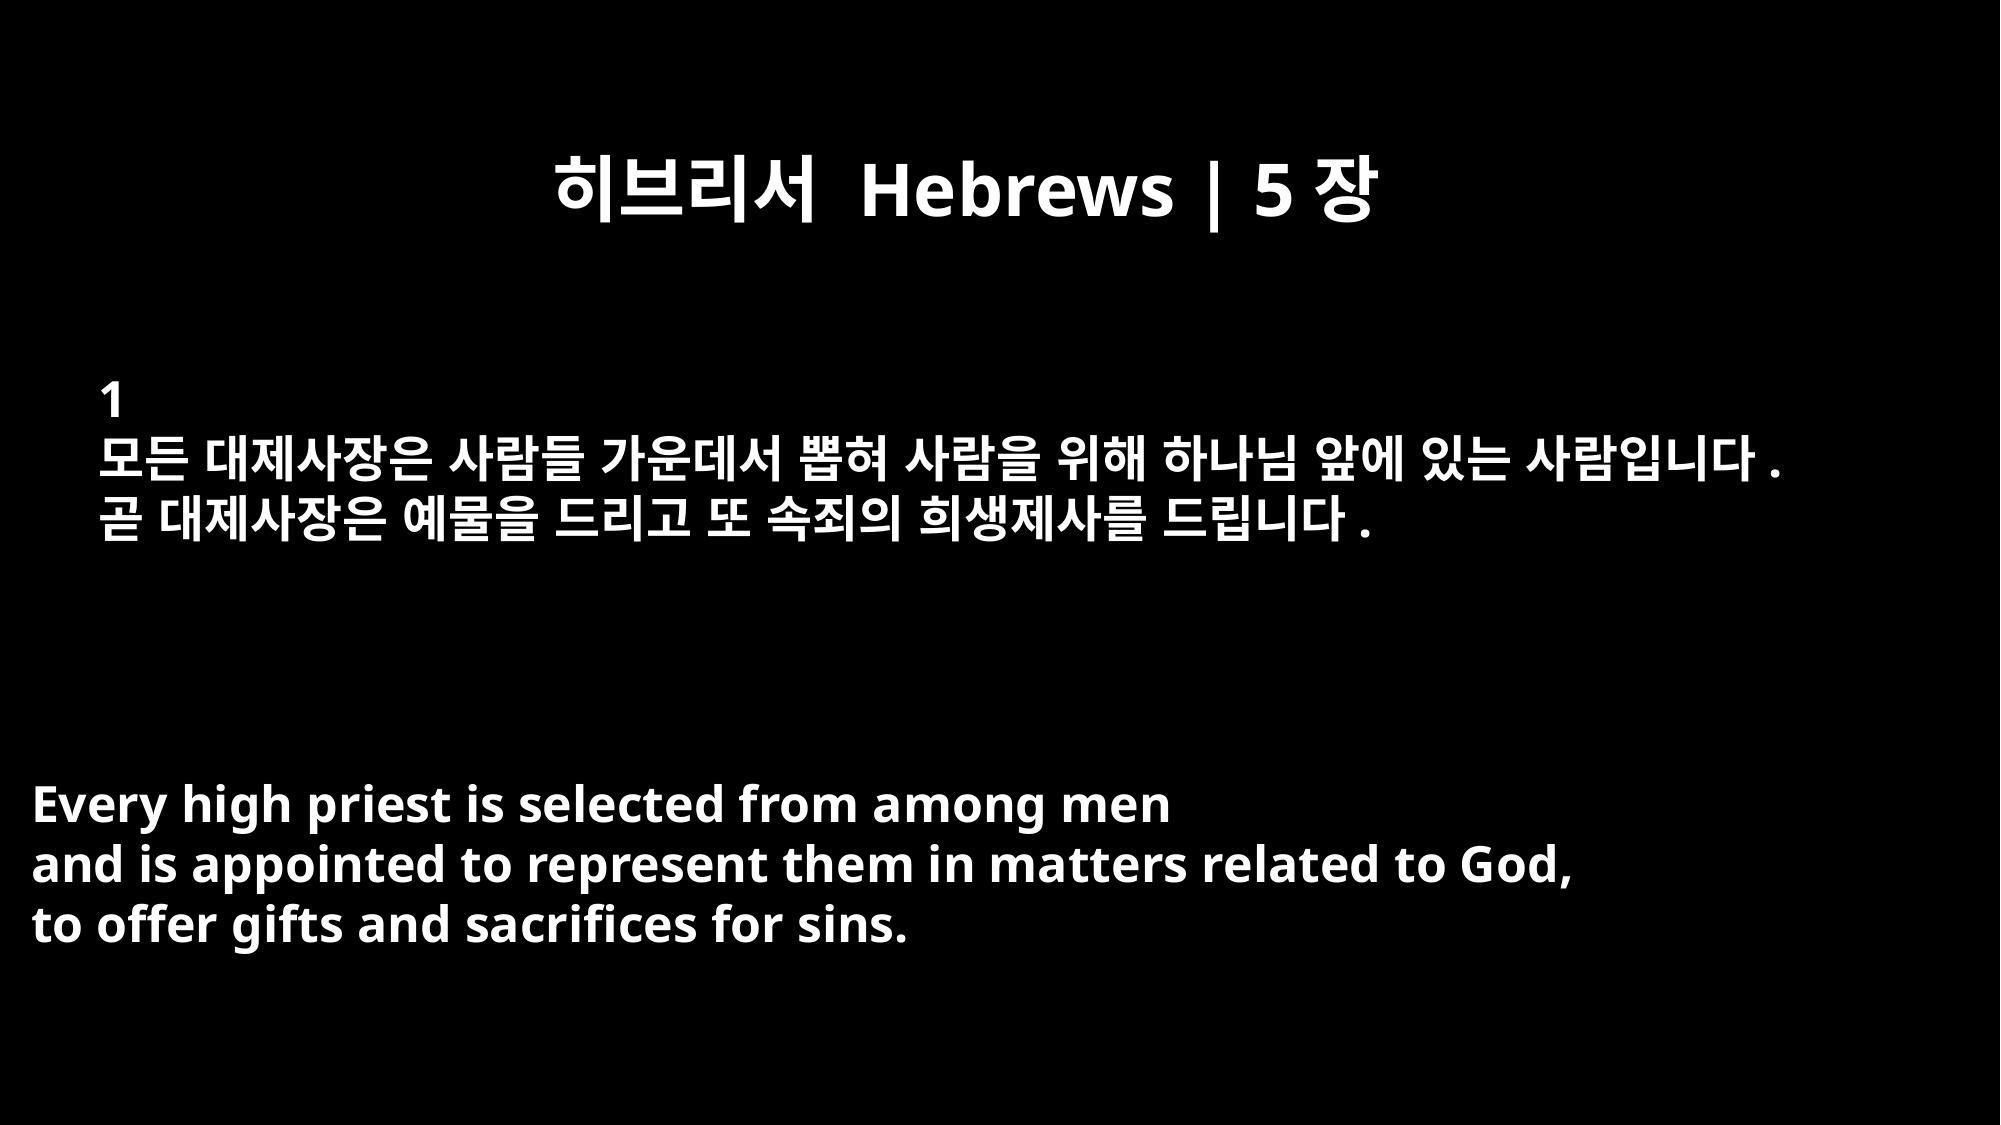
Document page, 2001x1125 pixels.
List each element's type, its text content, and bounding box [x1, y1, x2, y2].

text_box 히브리서 Hebrews | 5장 [536, 136, 1396, 239]
text_box Every high priest is selected from among men and is appointed to represent them in matters related to God, to offer gifts and sacrifices for sins. [16, 764, 1602, 960]
text_box ﻿1 모든 대제사장은 사람들 가운데서 뽑혀 사람을 위해 하나님 앞에 있는 사람입니다. 곧 대제사장은 예물을 드리고 또 속죄의 희생제사를 드립니다. [83, 359, 1798, 555]
